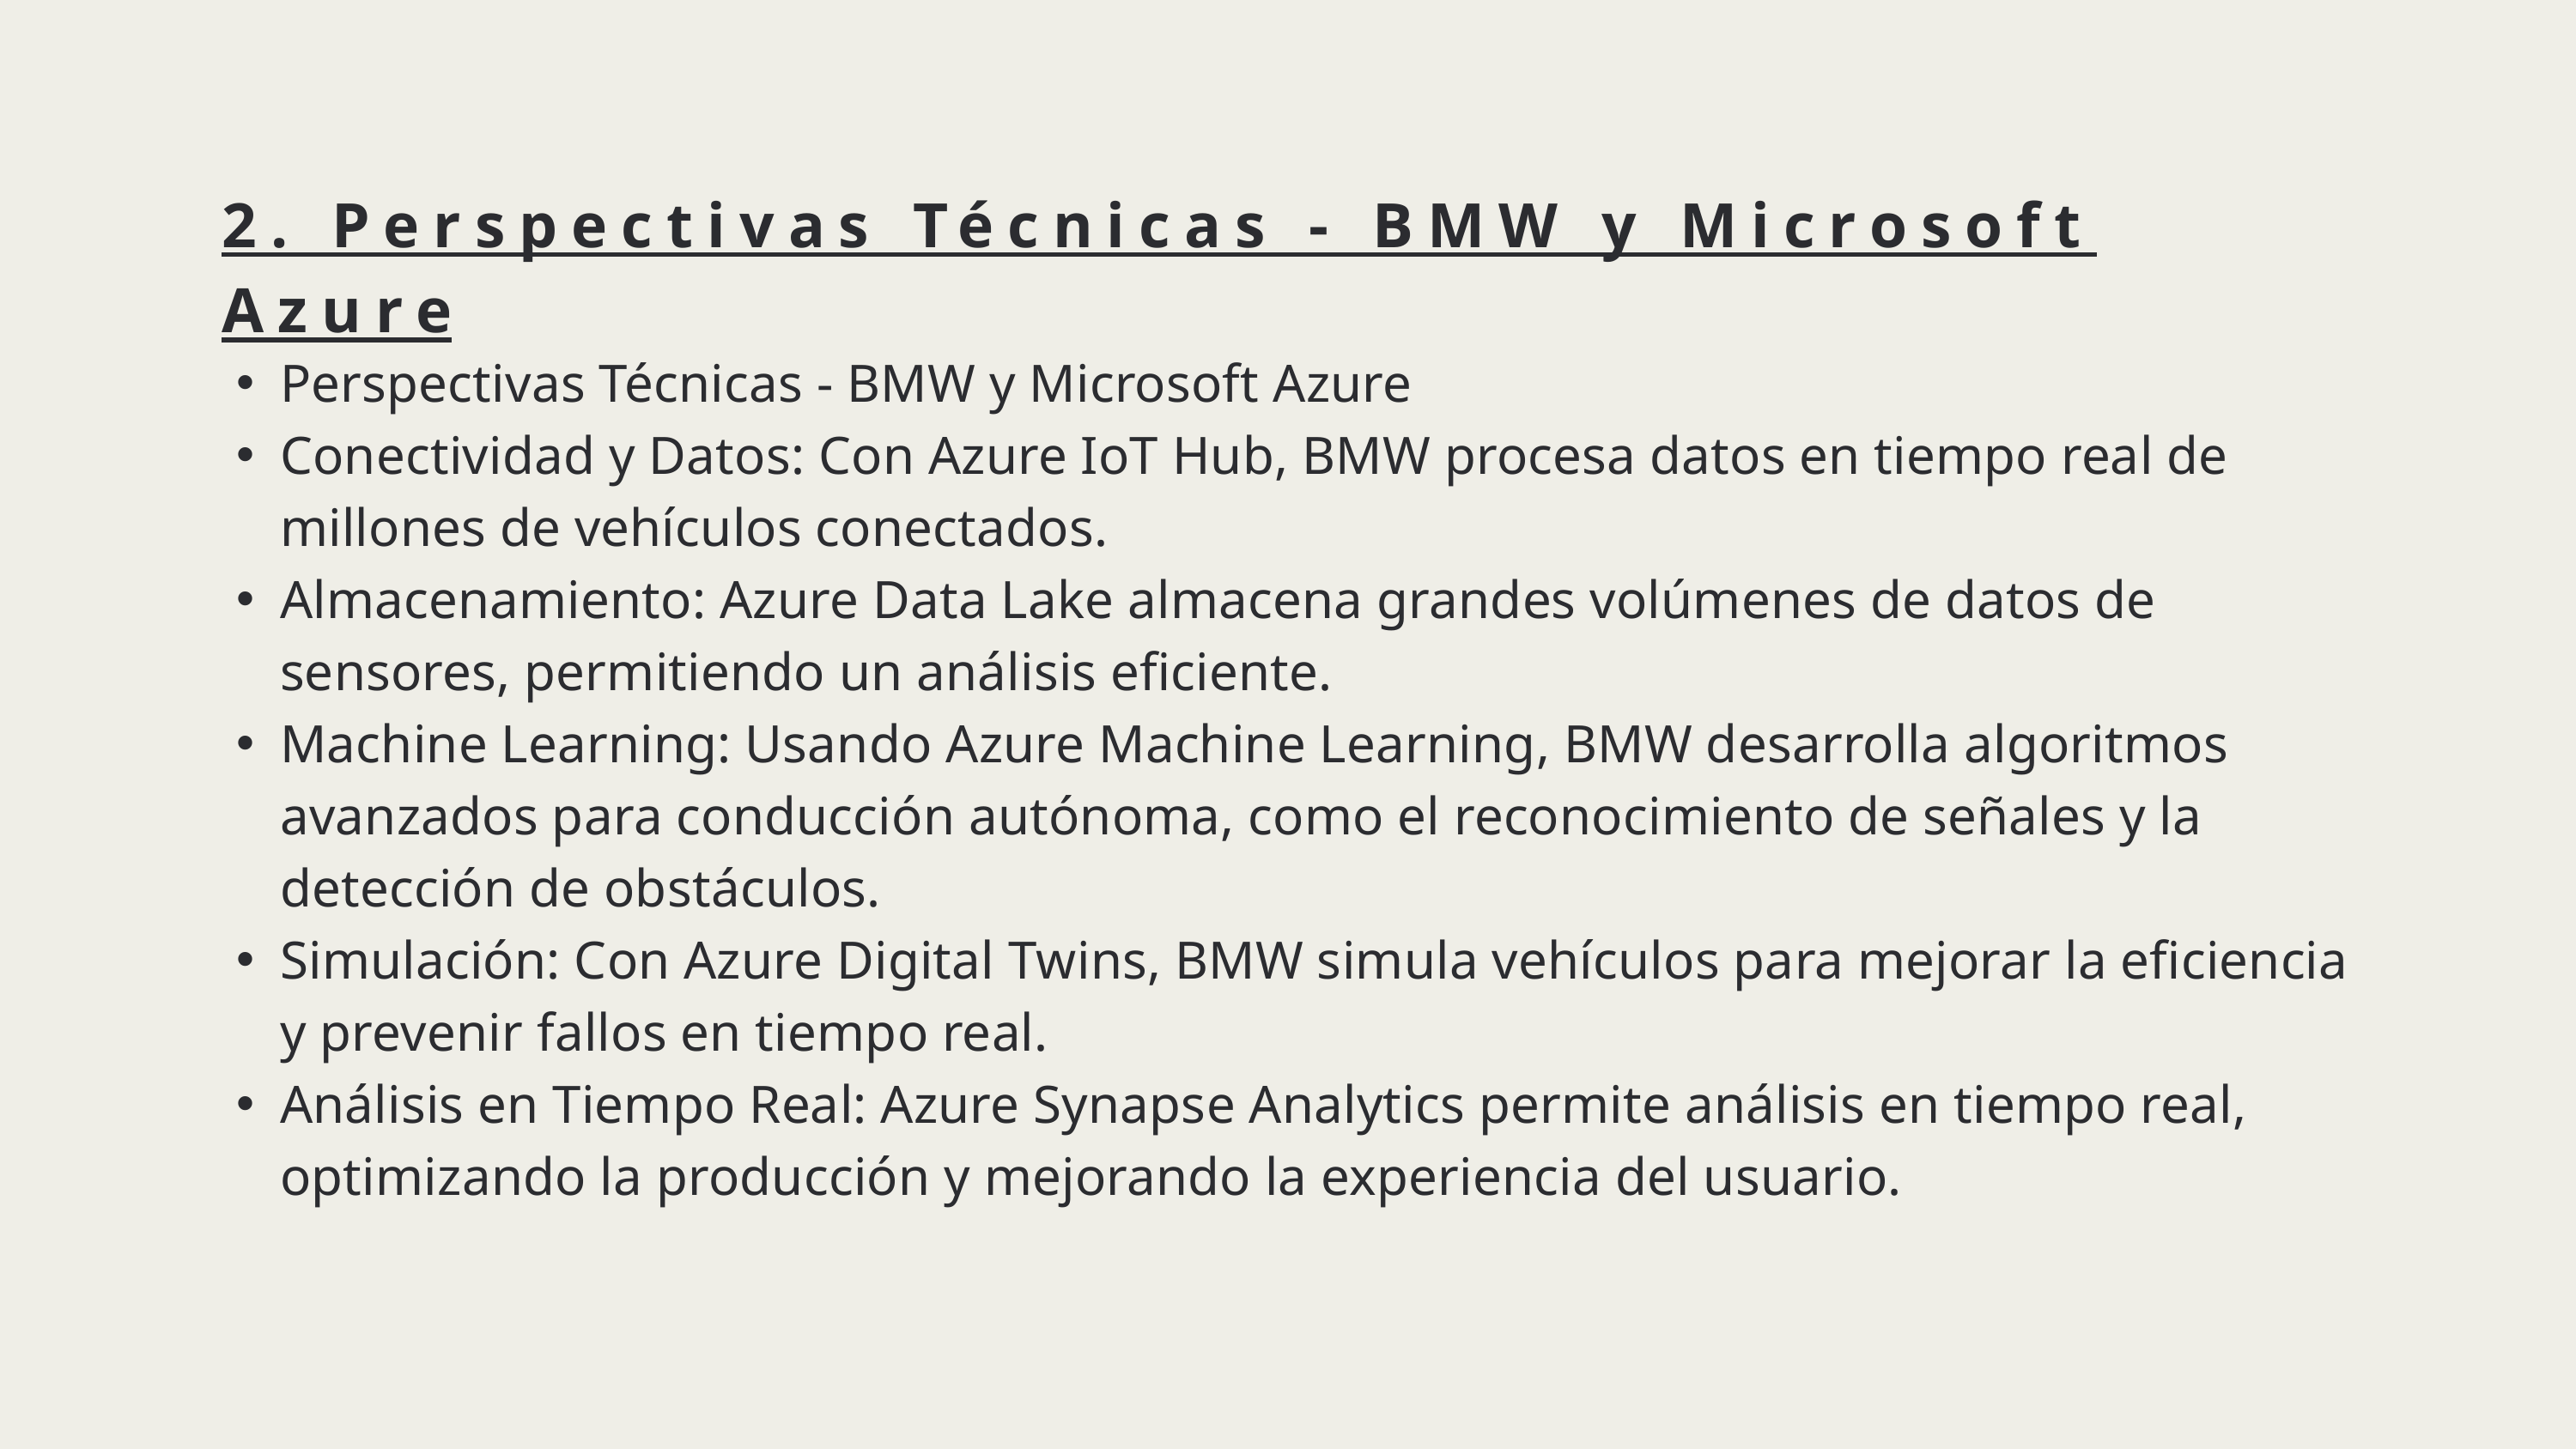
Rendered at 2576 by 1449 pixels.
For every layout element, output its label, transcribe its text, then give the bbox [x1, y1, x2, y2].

text_box 2. Perspectivas Técnicas - BMW y Microsoft Azure [222, 173, 2354, 340]
text_box Perspectivas Técnicas - BMW y Microsoft Azure Conectividad y Datos: Con Azure IoT Hub, BMW procesa datos en tiempo real de millones de vehículos conectados. Almacenamiento: Azure Data Lake almacena grandes volúmenes de datos de sensores, permitiendo un análisis eficiente. Machine Learning: Usando Azure Machine Learning, BMW desarrolla algoritmos avanzados para conducción autónoma, como el reconocimiento de señales y la detección de obstáculos. Simulación: Con Azure Digital Twins, BMW simula vehículos para mejorar la eficiencia y prevenir fallos en tiempo real. Análisis en Tiempo Real: Azure Synapse Analytics permite análisis en tiempo real, optimizando la producción y mejorando la experiencia del usuario. [191, 340, 2385, 1206]
